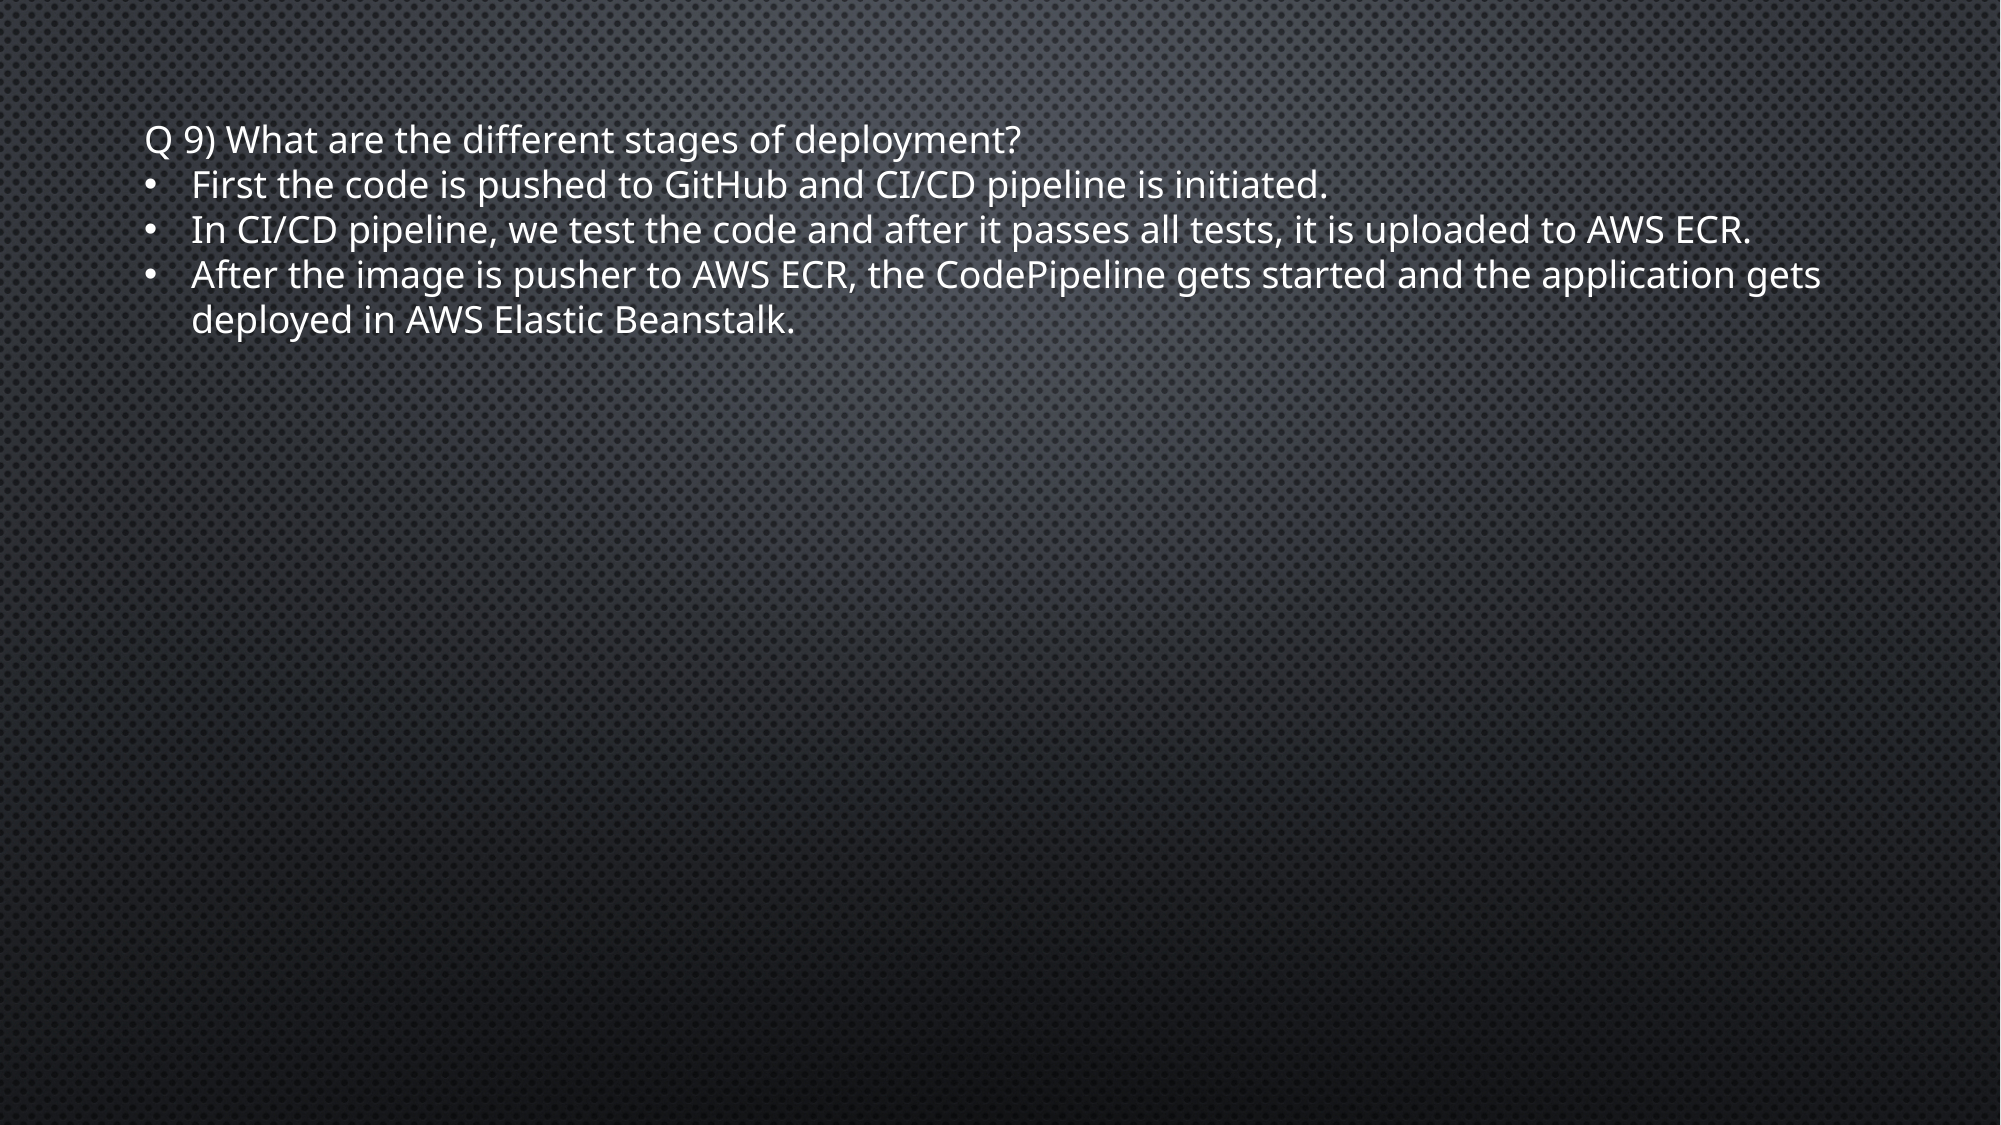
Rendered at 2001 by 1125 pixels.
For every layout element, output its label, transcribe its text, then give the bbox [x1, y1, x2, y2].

text_box Q 9) What are the different stages of deployment? First the code is pushed to GitHub and CI/CD pipeline is initiated. In CI/CD pipeline, we test the code and after it passes all tests, it is uploaded to AWS ECR. After the image is pusher to AWS ECR, the CodePipeline gets started and the application gets deployed in AWS Elastic Beanstalk. [129, 108, 1896, 349]
